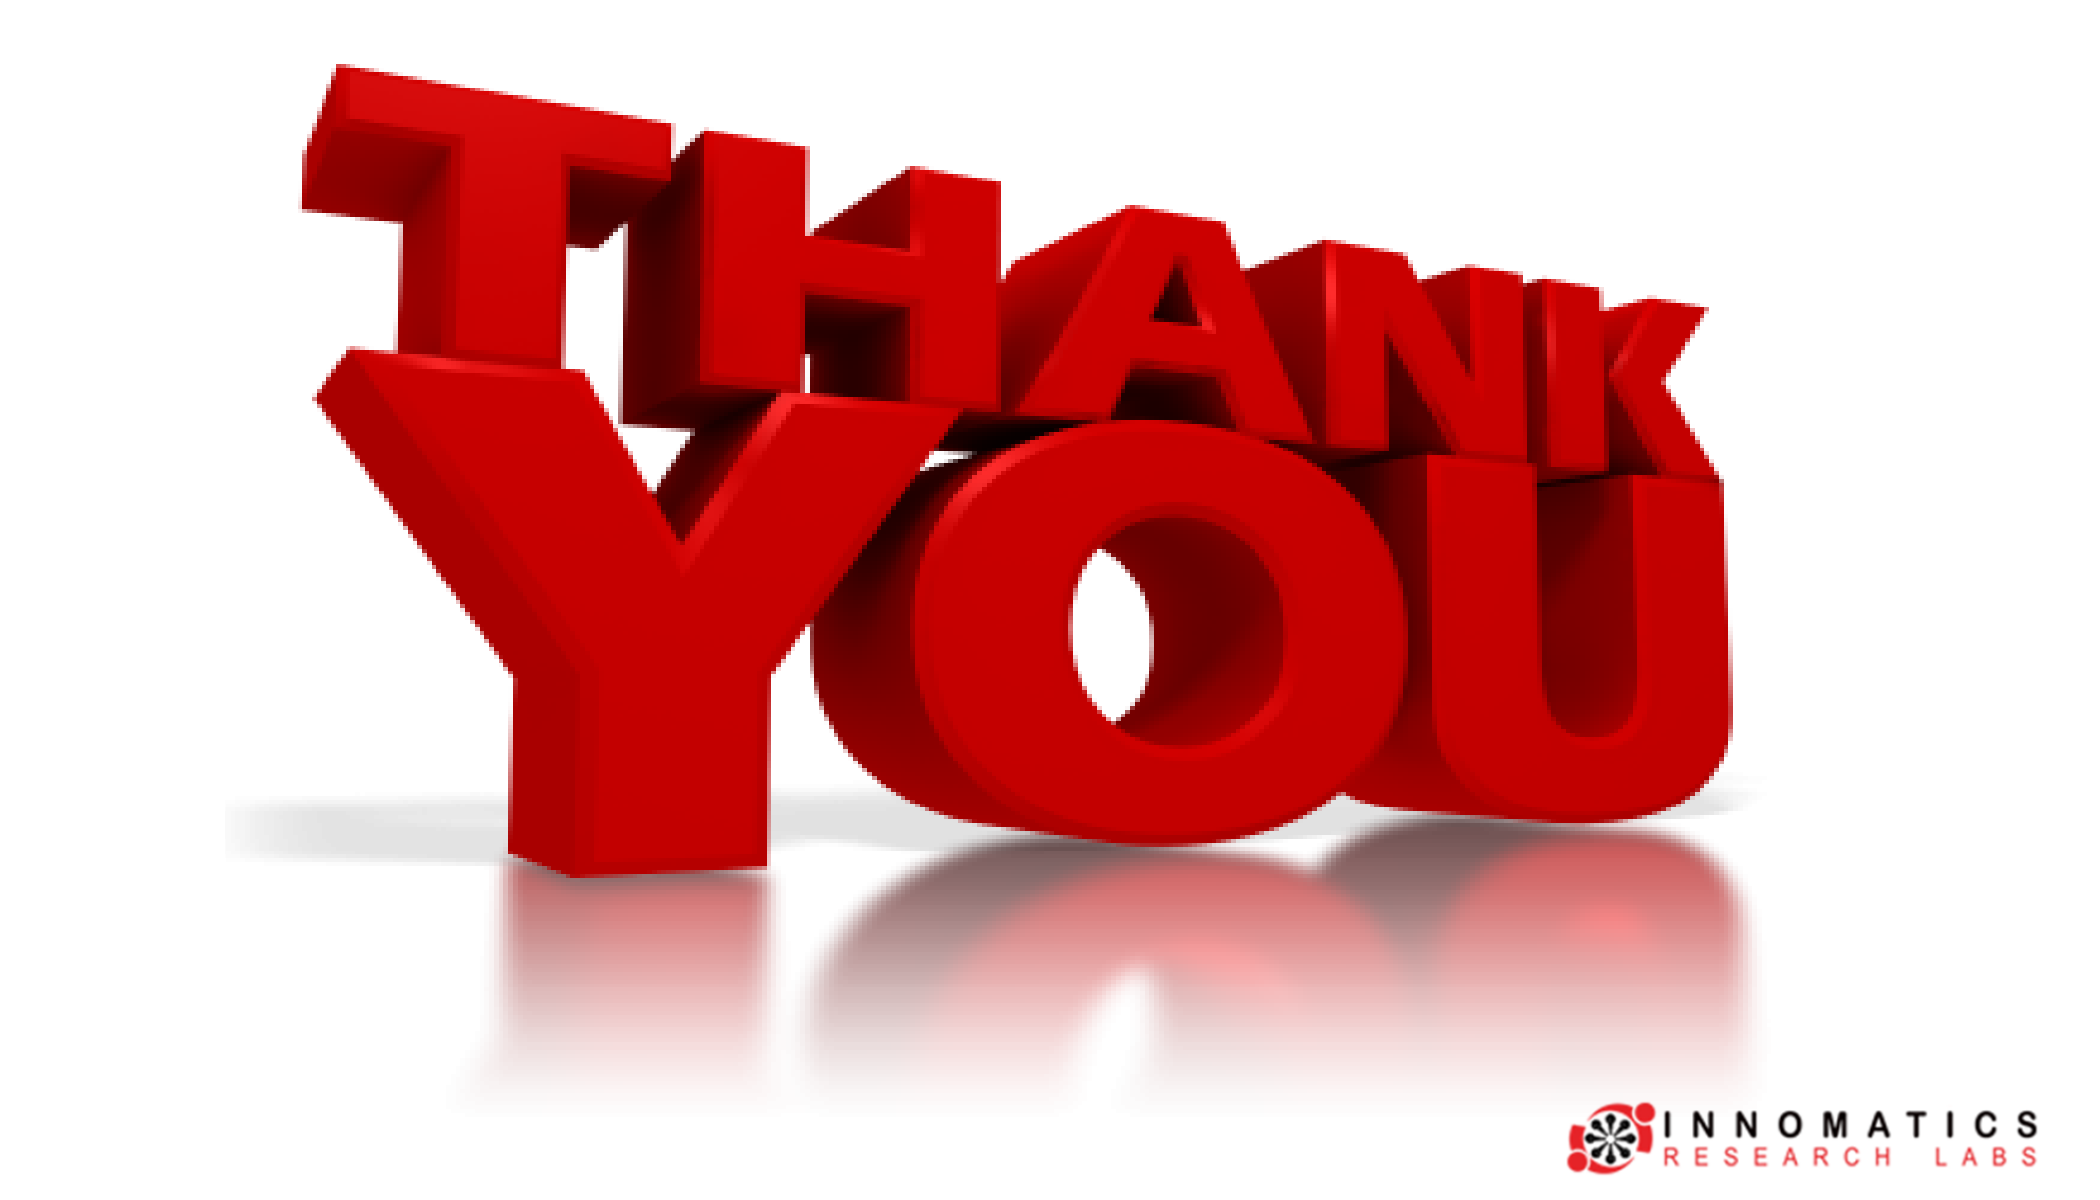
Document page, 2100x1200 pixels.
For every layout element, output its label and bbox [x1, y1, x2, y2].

picture [224, 62, 2081, 1188]
